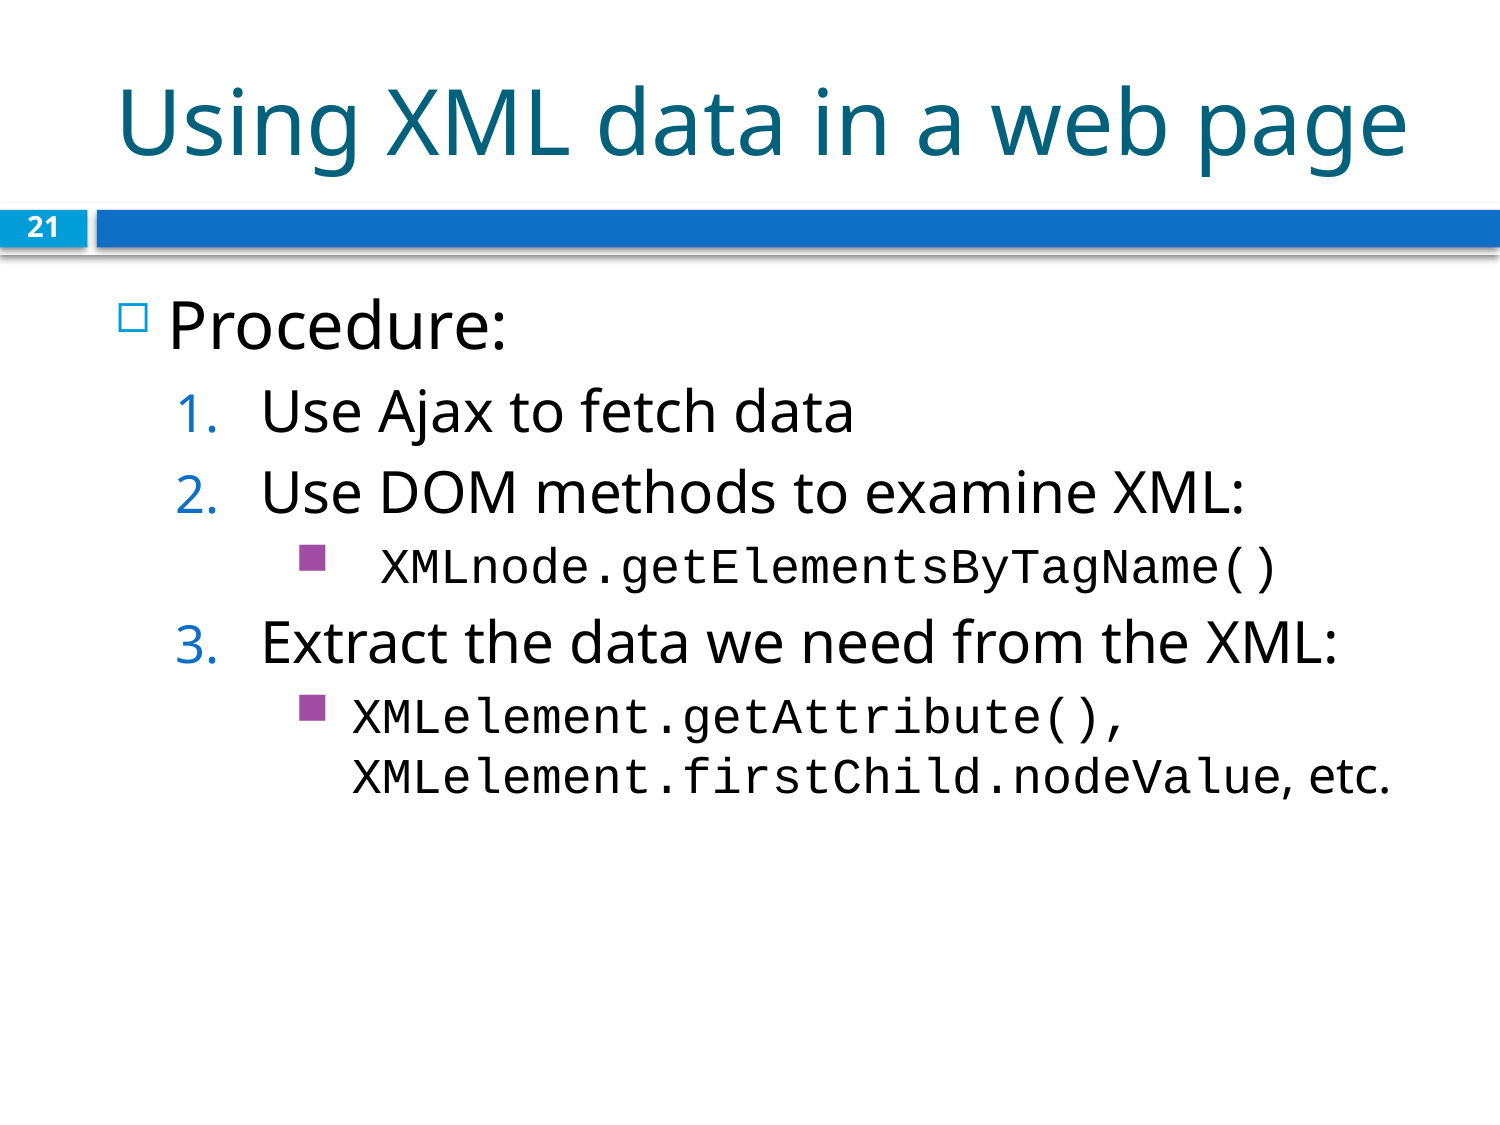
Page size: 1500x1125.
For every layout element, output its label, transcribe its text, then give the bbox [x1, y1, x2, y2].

list Procedure: Use Ajax to fetch data Use DOM methods to examine XML: XMLnode.getElementsByTagName() Extract the data we need from the XML: XMLelement.getAttribute(), XMLelement.firstChild.nodeValue, etc. [100, 274, 1439, 963]
title Using XML data in a web page [100, 37, 1439, 201]
slide_number 21 [0, 208, 88, 249]
